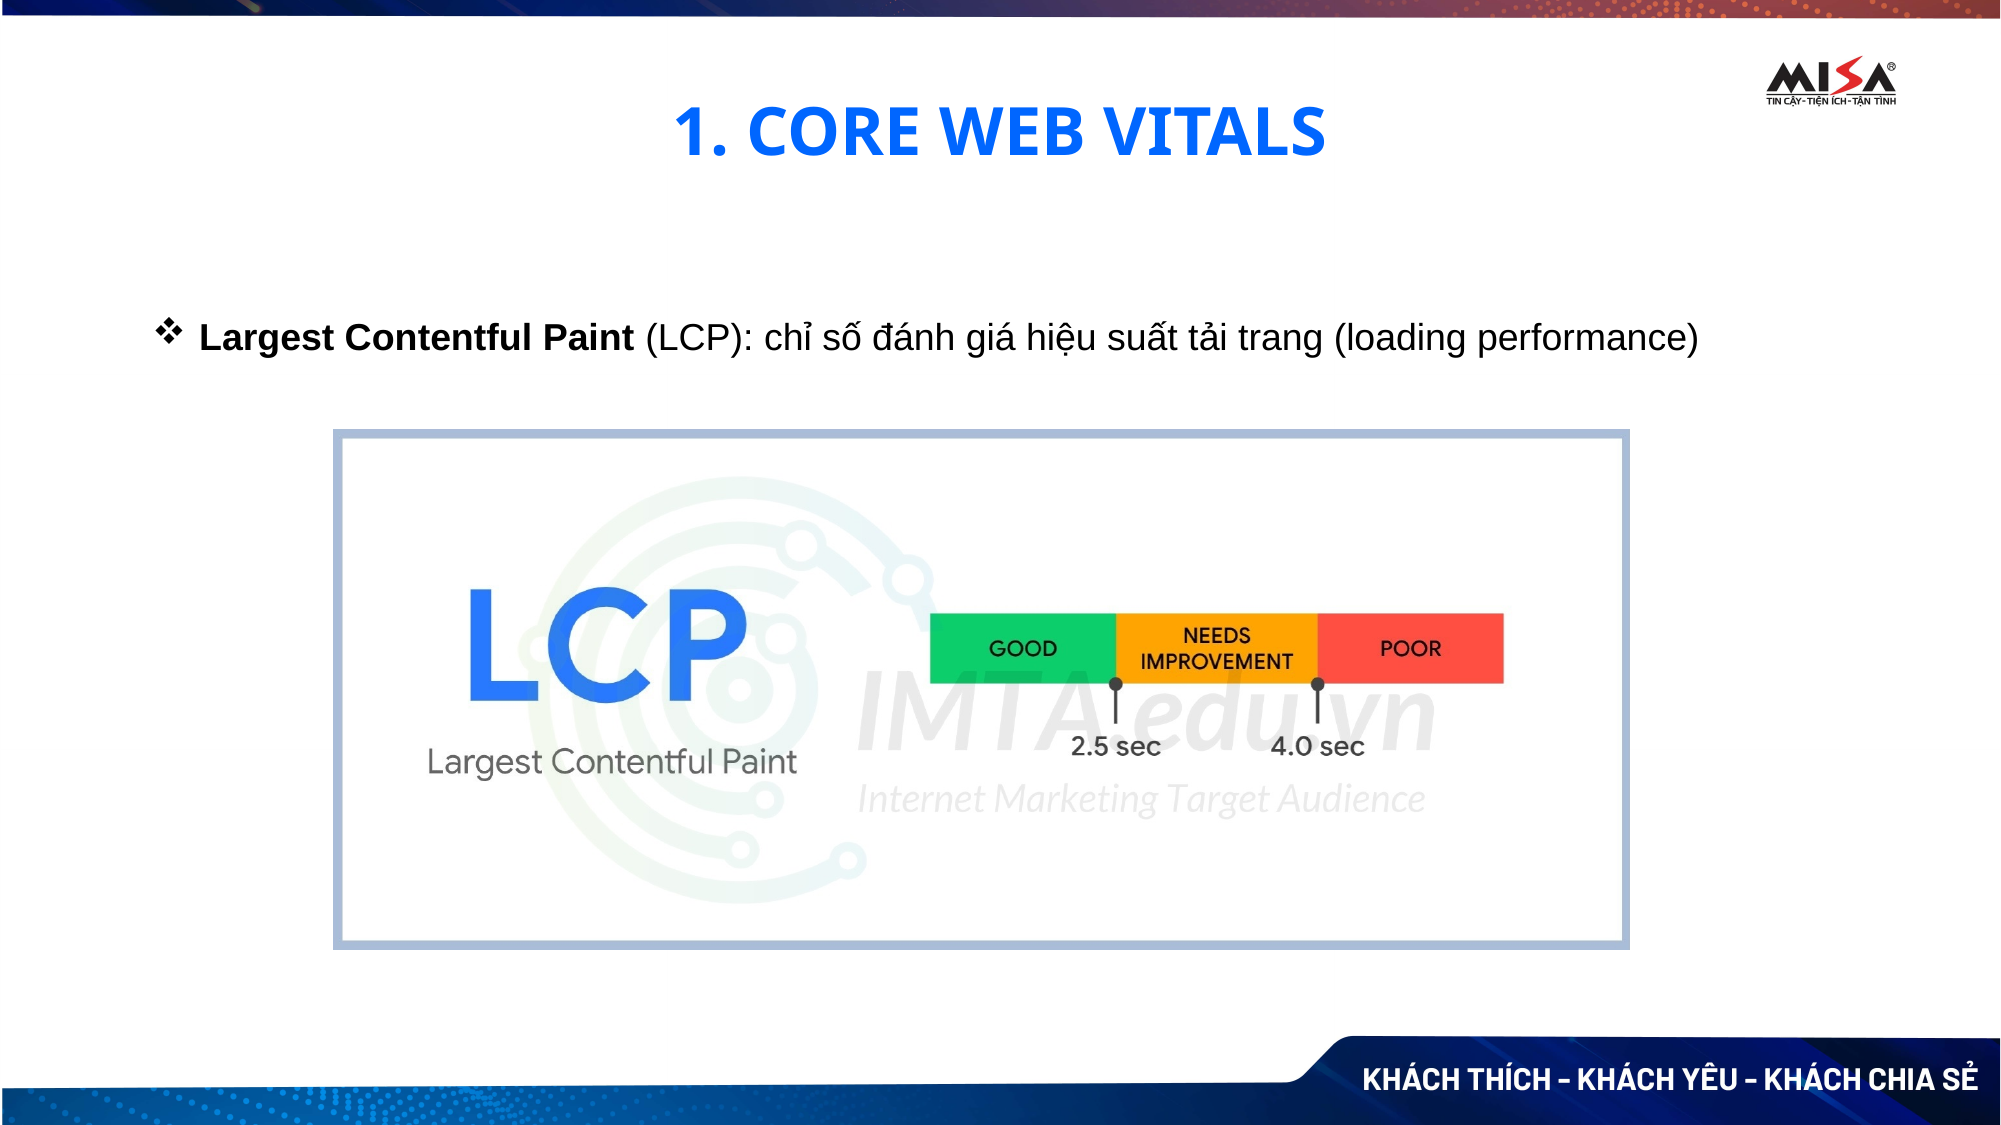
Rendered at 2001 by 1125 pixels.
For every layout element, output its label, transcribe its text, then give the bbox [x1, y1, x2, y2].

text_box Largest Contentful Paint (LCP): chỉ số đánh giá hiệu suất tải trang (loading performance) [137, 305, 1826, 366]
text_box 1. CORE WEB VITALS [137, 59, 1863, 181]
text_box [137, 201, 1863, 1014]
picture [0, 0, 2001, 1125]
